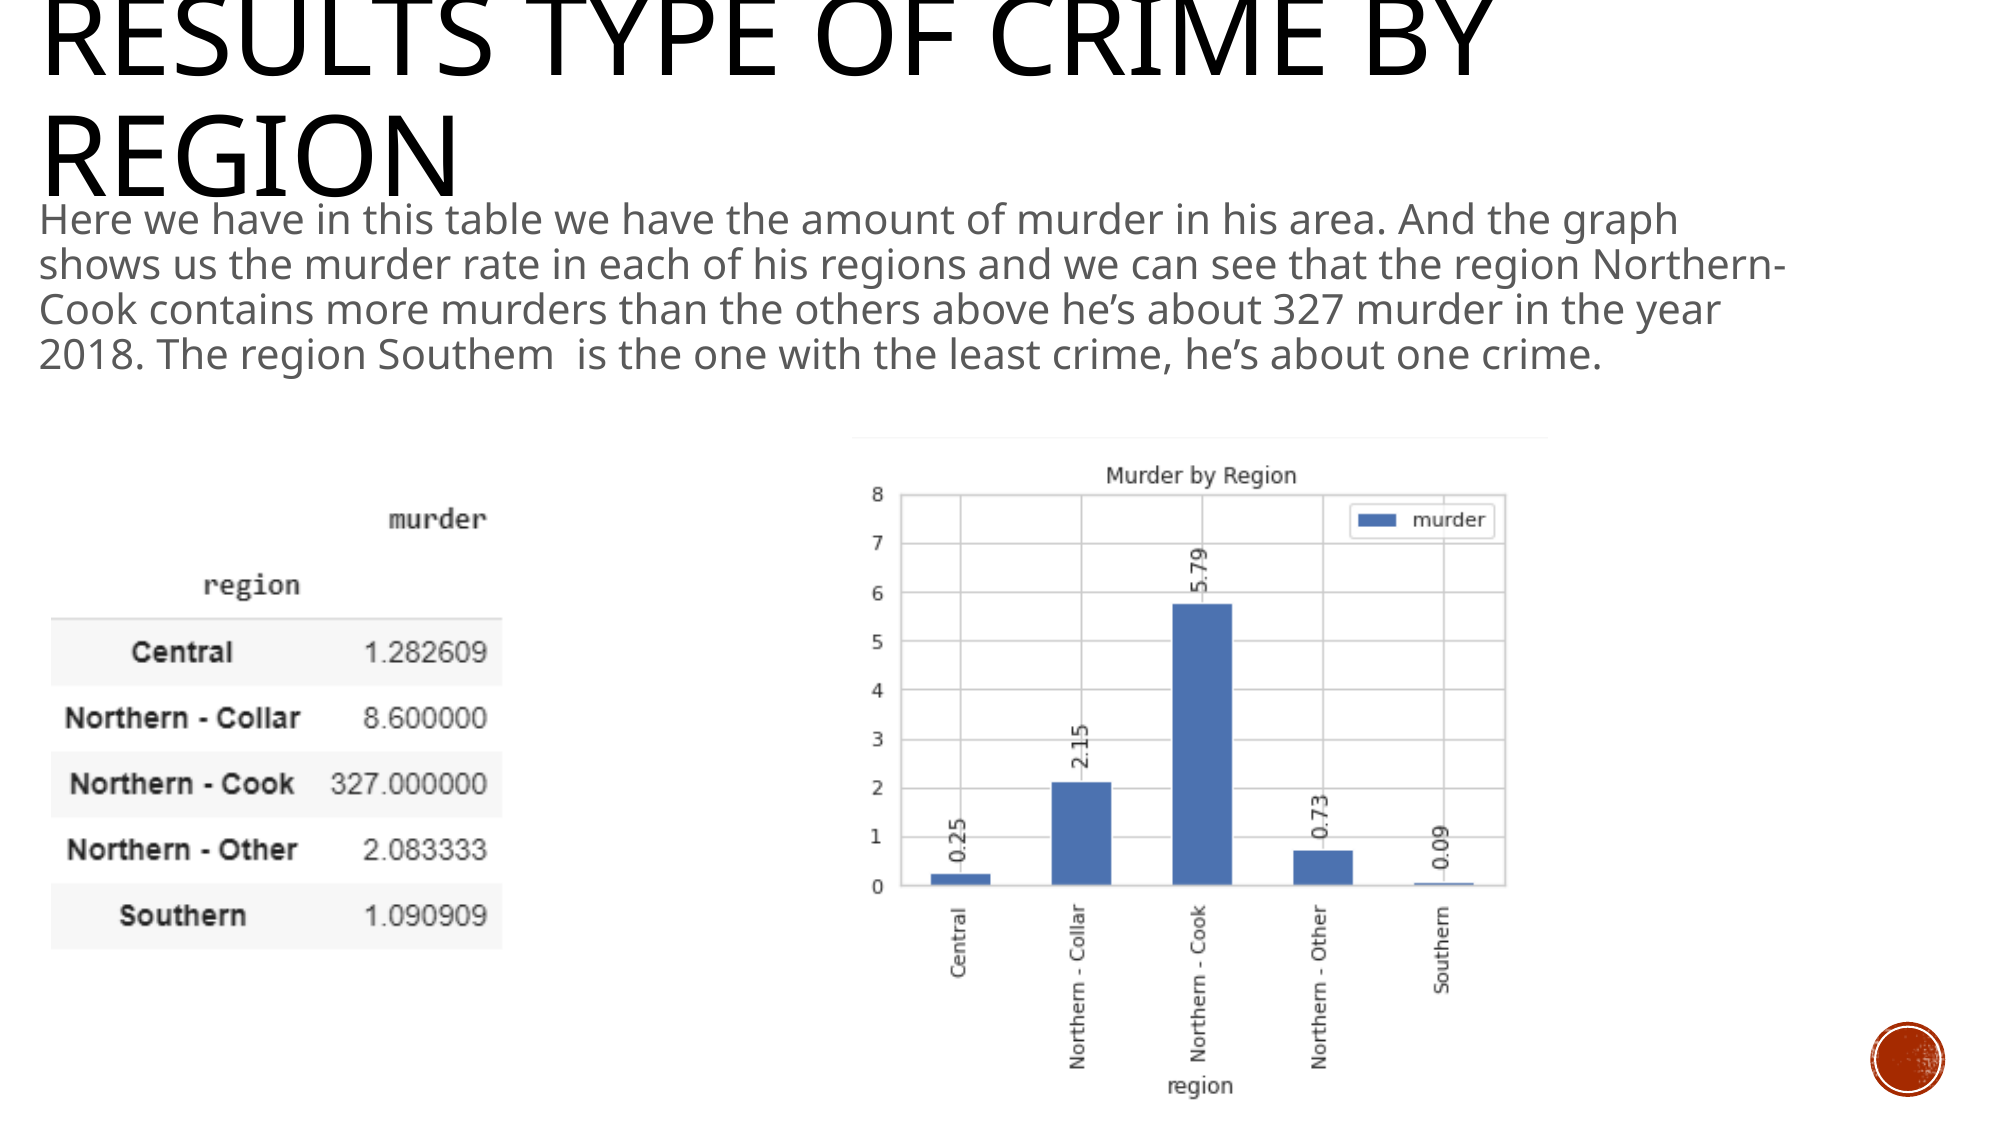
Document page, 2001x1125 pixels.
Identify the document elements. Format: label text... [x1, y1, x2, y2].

picture [852, 437, 1548, 1112]
title Results type of crime by region [23, 21, 1826, 178]
picture [51, 476, 562, 971]
list Here we have in this table we have the amount of murder in his area. And the graph shows us the murder rate in each of his regions and we can see that the region Northern-Cook contains more murders than the others above he’s about 327 murder in the year 2018. The region Southem is the one with the least crime, he’s about one crime. [23, 190, 1826, 438]
